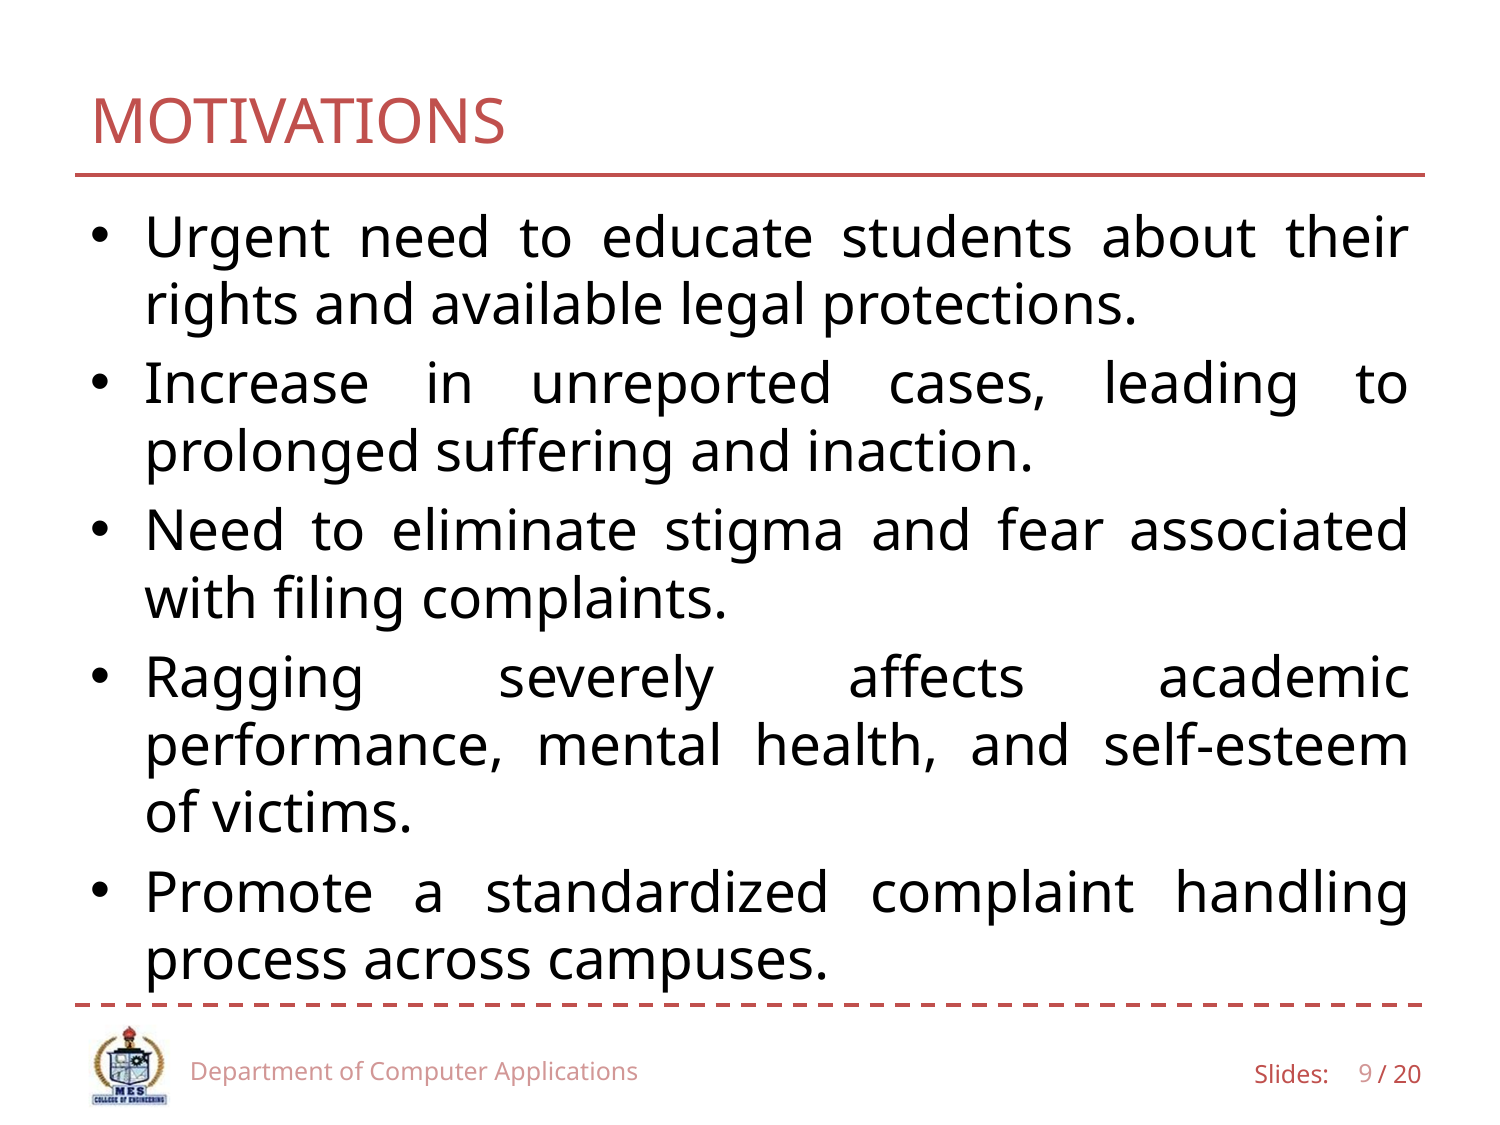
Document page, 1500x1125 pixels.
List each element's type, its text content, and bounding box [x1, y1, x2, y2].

slide_number 9 [1325, 1044, 1388, 1105]
footer Department of Computer Applications [174, 1042, 675, 1103]
title MOTIVATIONS [73, 48, 1427, 189]
picture [87, 1023, 171, 1109]
list Urgent need to educate students about their rights and available legal protections. Increase in unreported cases, leading to prolonged suffering and inaction. Need to eliminate stigma and fear associated with filing complaints. Ragging severely affects academic performance, mental health, and self-esteem of victims. Promote a standardized complaint handling process across campuses. [75, 193, 1425, 1005]
